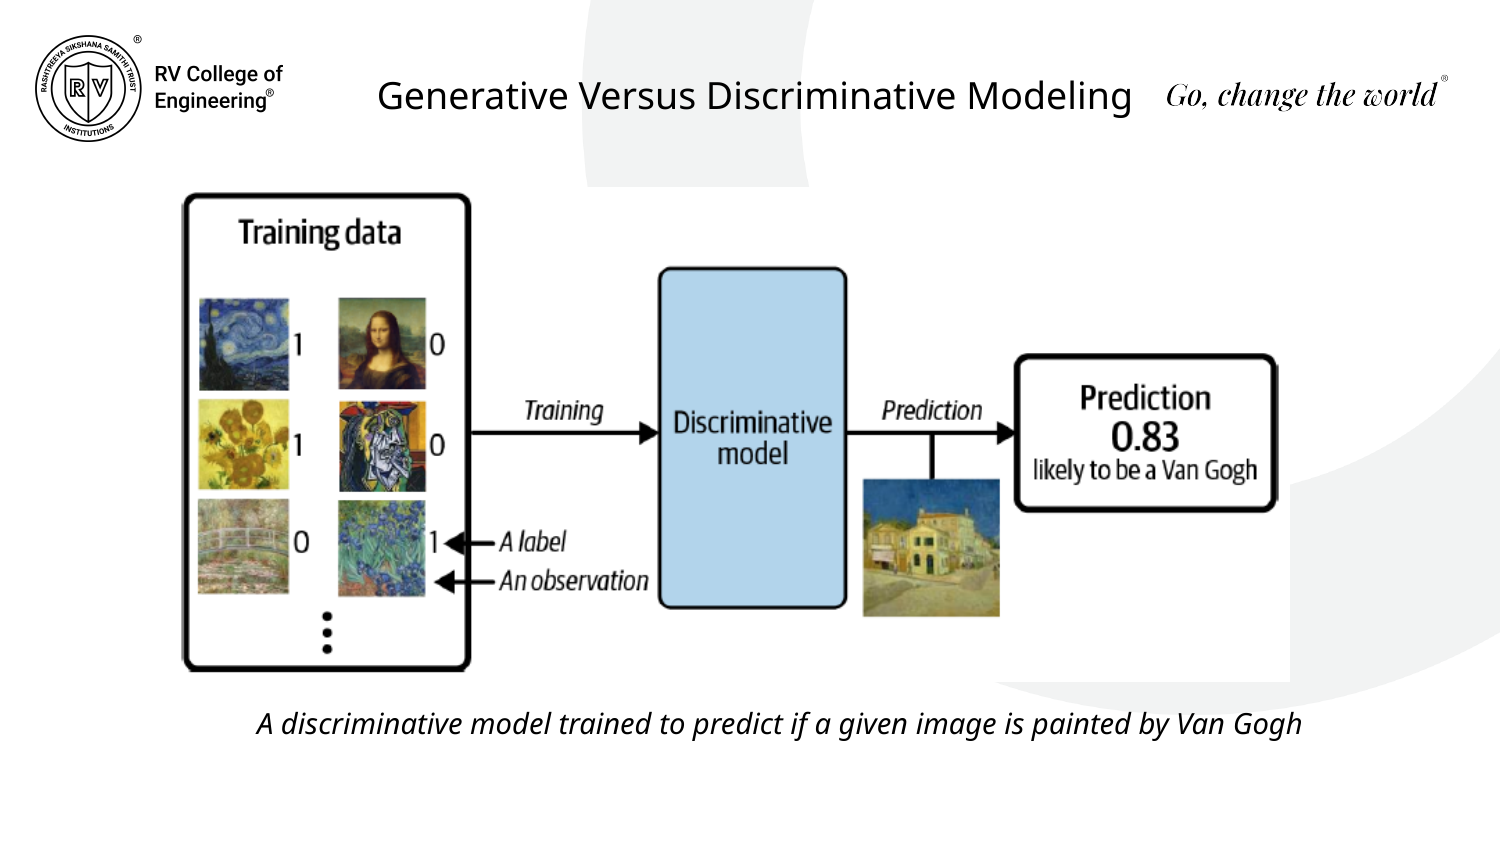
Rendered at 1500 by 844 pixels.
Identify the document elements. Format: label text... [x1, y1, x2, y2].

text_box Generative Versus Discriminative Modeling [337, 64, 1174, 125]
picture [0, 0, 1500, 844]
text_box A discriminative model trained to predict if a given image is painted by Van Gogh [112, 698, 1449, 748]
